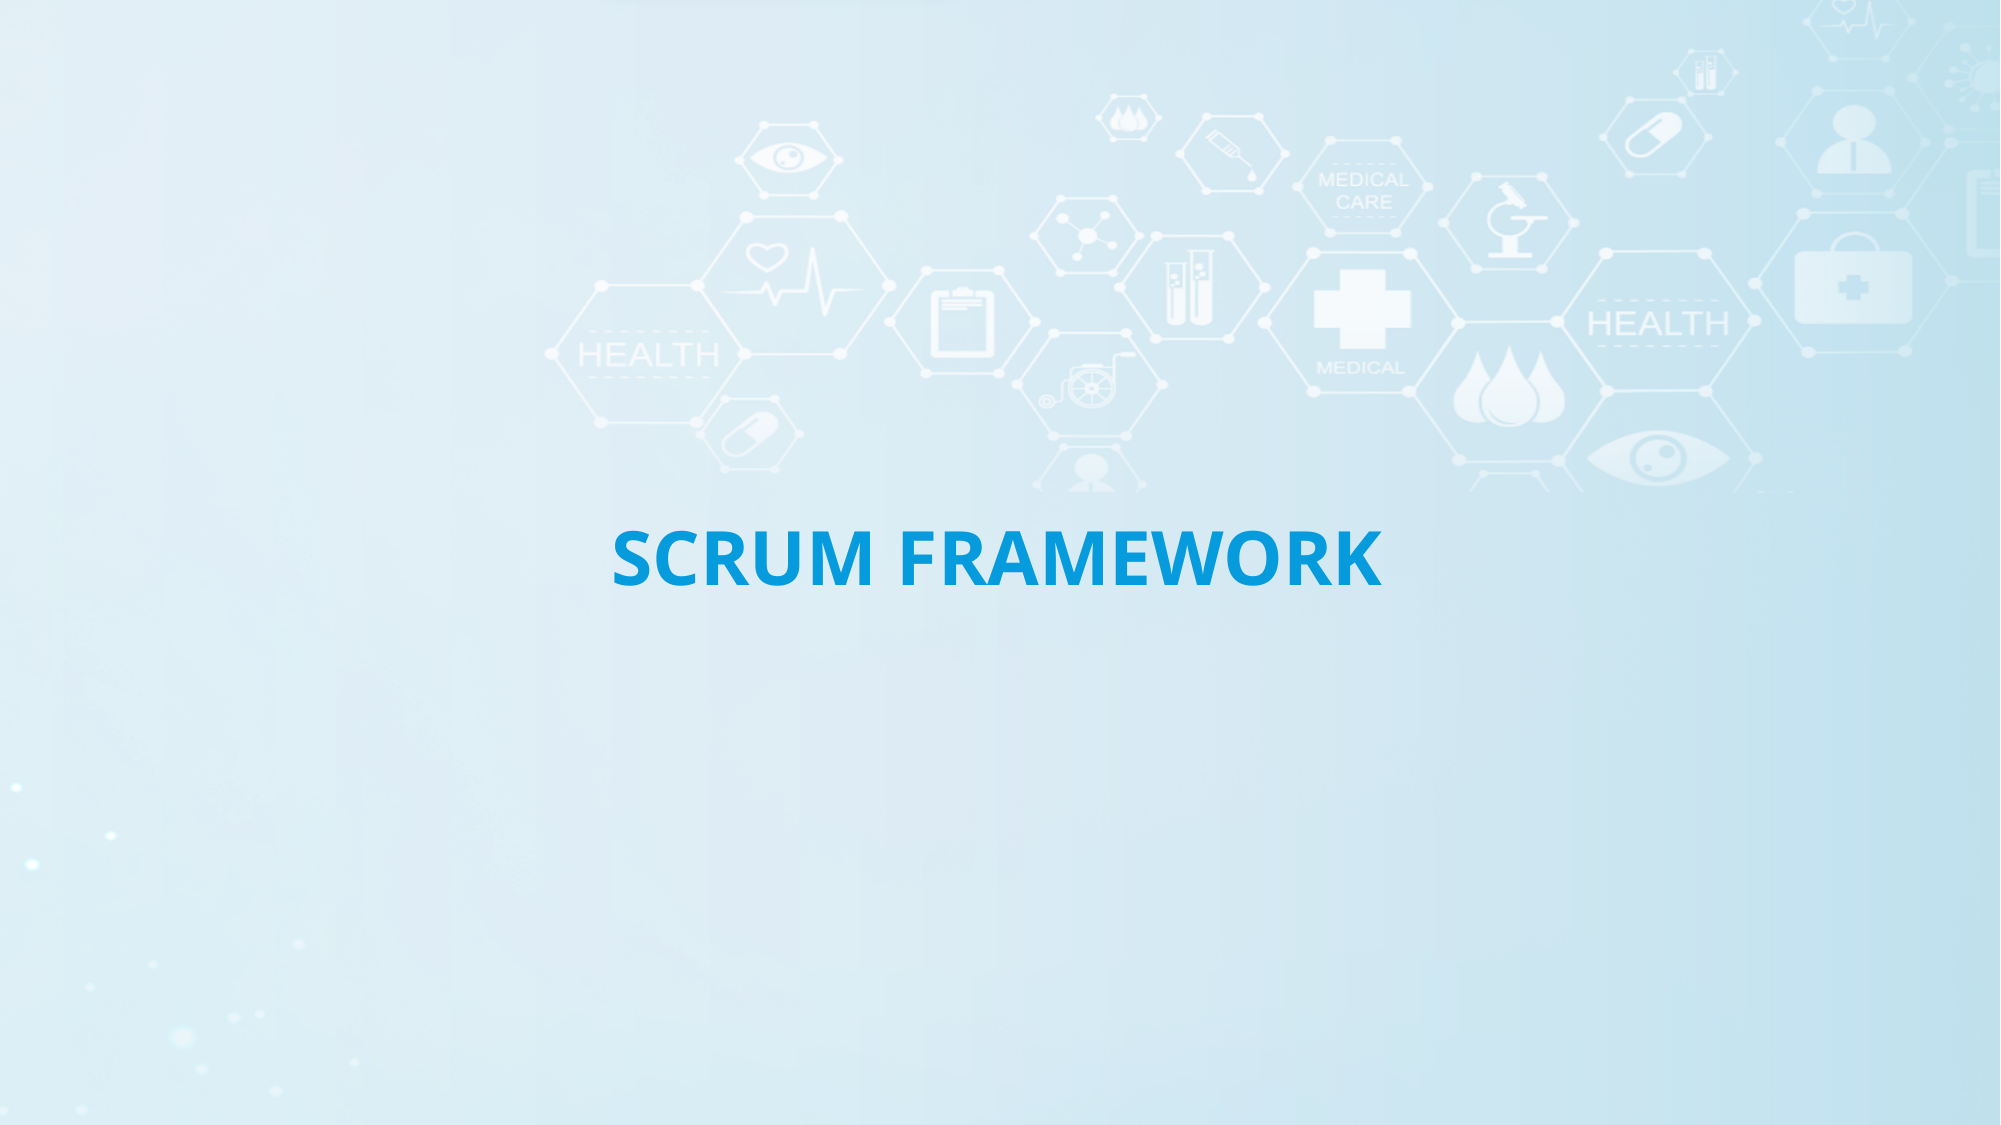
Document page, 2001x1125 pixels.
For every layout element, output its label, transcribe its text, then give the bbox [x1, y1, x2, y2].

text_box SCRUM FRAMEWORK [548, 477, 1447, 615]
picture [0, 0, 2001, 1125]
